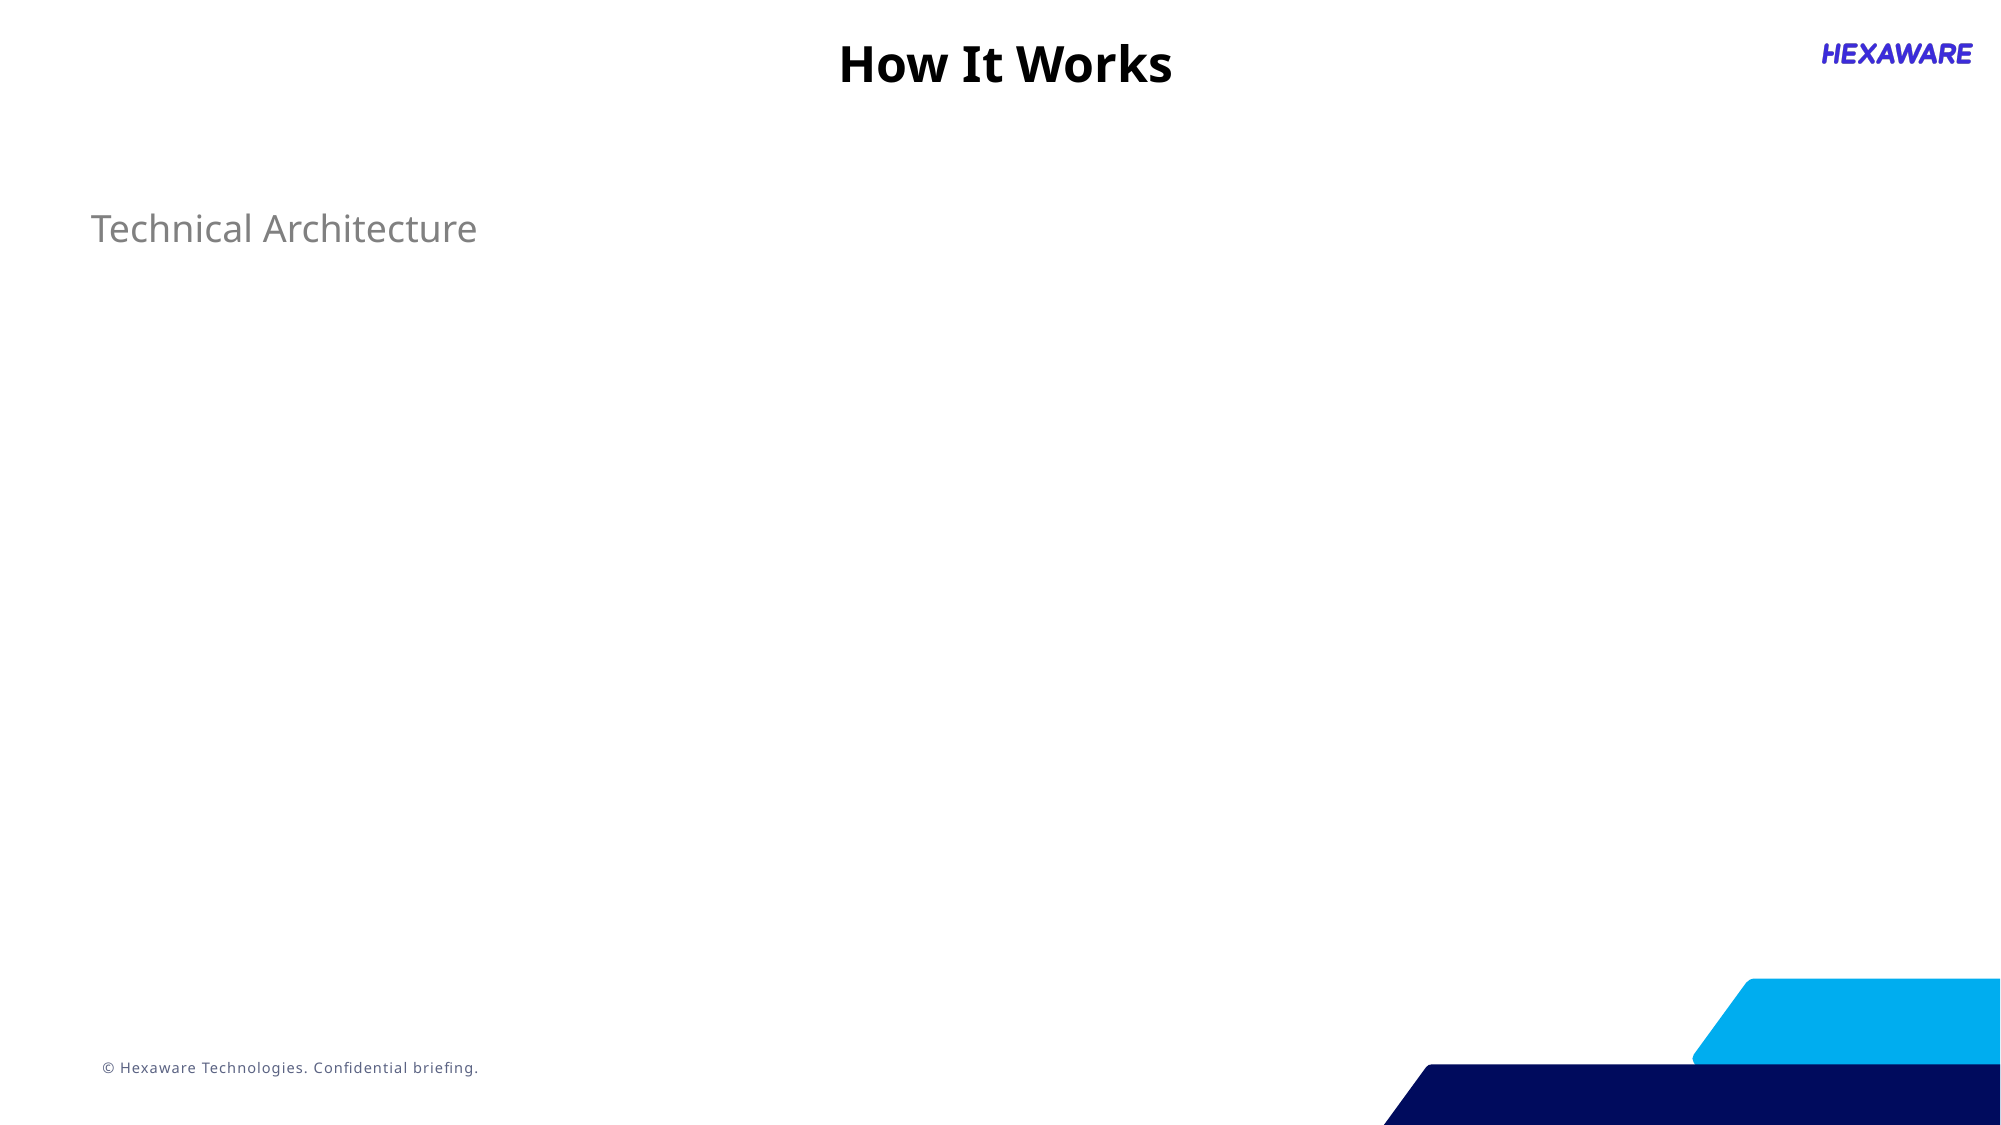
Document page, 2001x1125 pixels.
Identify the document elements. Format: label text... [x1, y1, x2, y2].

text_box Technical Architecture [90, 204, 1536, 250]
list How It Works [297, 33, 1716, 95]
picture [1822, 43, 1973, 64]
